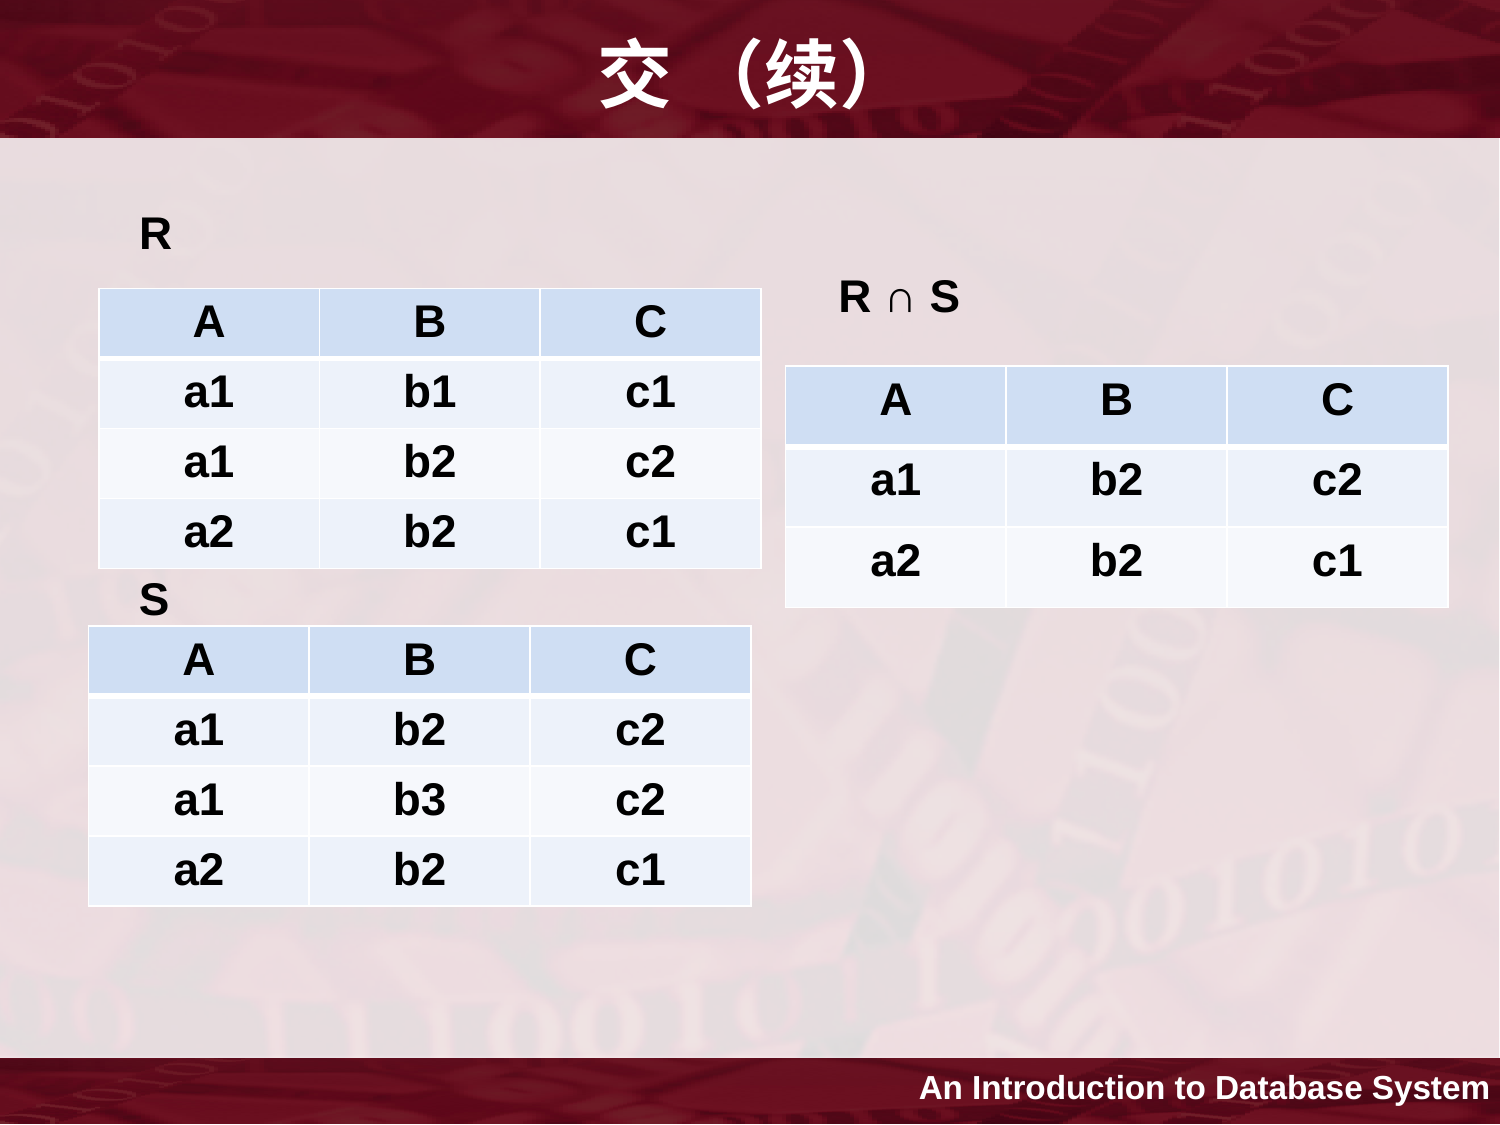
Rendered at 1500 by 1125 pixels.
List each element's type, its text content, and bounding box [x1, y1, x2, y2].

table_header B [320, 289, 539, 356]
table_cell a1 [100, 361, 319, 428]
table_header C [531, 627, 750, 693]
table_cell c2 [531, 767, 750, 835]
table_cell a1 [100, 429, 319, 498]
table_cell c1 [541, 361, 760, 428]
text_box S [124, 562, 185, 633]
table_cell c1 [1228, 528, 1447, 607]
table_header B [310, 627, 529, 693]
table_cell a1 [786, 450, 1005, 526]
table_cell b1 [320, 361, 539, 428]
table_header A [100, 289, 319, 356]
table_cell c1 [541, 499, 760, 568]
table_cell c1 [531, 837, 750, 905]
table_cell c2 [1228, 450, 1447, 526]
table_cell a2 [786, 528, 1005, 607]
table_cell c2 [541, 429, 760, 498]
title 交 （续） [149, 18, 1363, 126]
picture [0, 0, 1500, 1124]
table_header B [1007, 367, 1226, 444]
table_cell a1 [89, 699, 308, 765]
table_cell a1 [89, 767, 308, 835]
table_header A [89, 627, 308, 693]
table_cell b3 [310, 767, 529, 835]
table_cell b2 [1007, 528, 1226, 607]
table_header A [786, 367, 1005, 444]
table_header C [1228, 367, 1447, 444]
table_cell b2 [310, 837, 529, 905]
table_cell b2 [1007, 450, 1226, 526]
table_cell c2 [531, 699, 750, 765]
table_cell b2 [310, 699, 529, 765]
text_box R ∩ S [823, 259, 976, 329]
table_header C [541, 289, 760, 356]
table_cell a2 [89, 837, 308, 905]
table_cell b2 [320, 499, 539, 568]
table_cell a2 [100, 499, 319, 568]
text_box R [124, 196, 188, 267]
table_cell b2 [320, 429, 539, 498]
